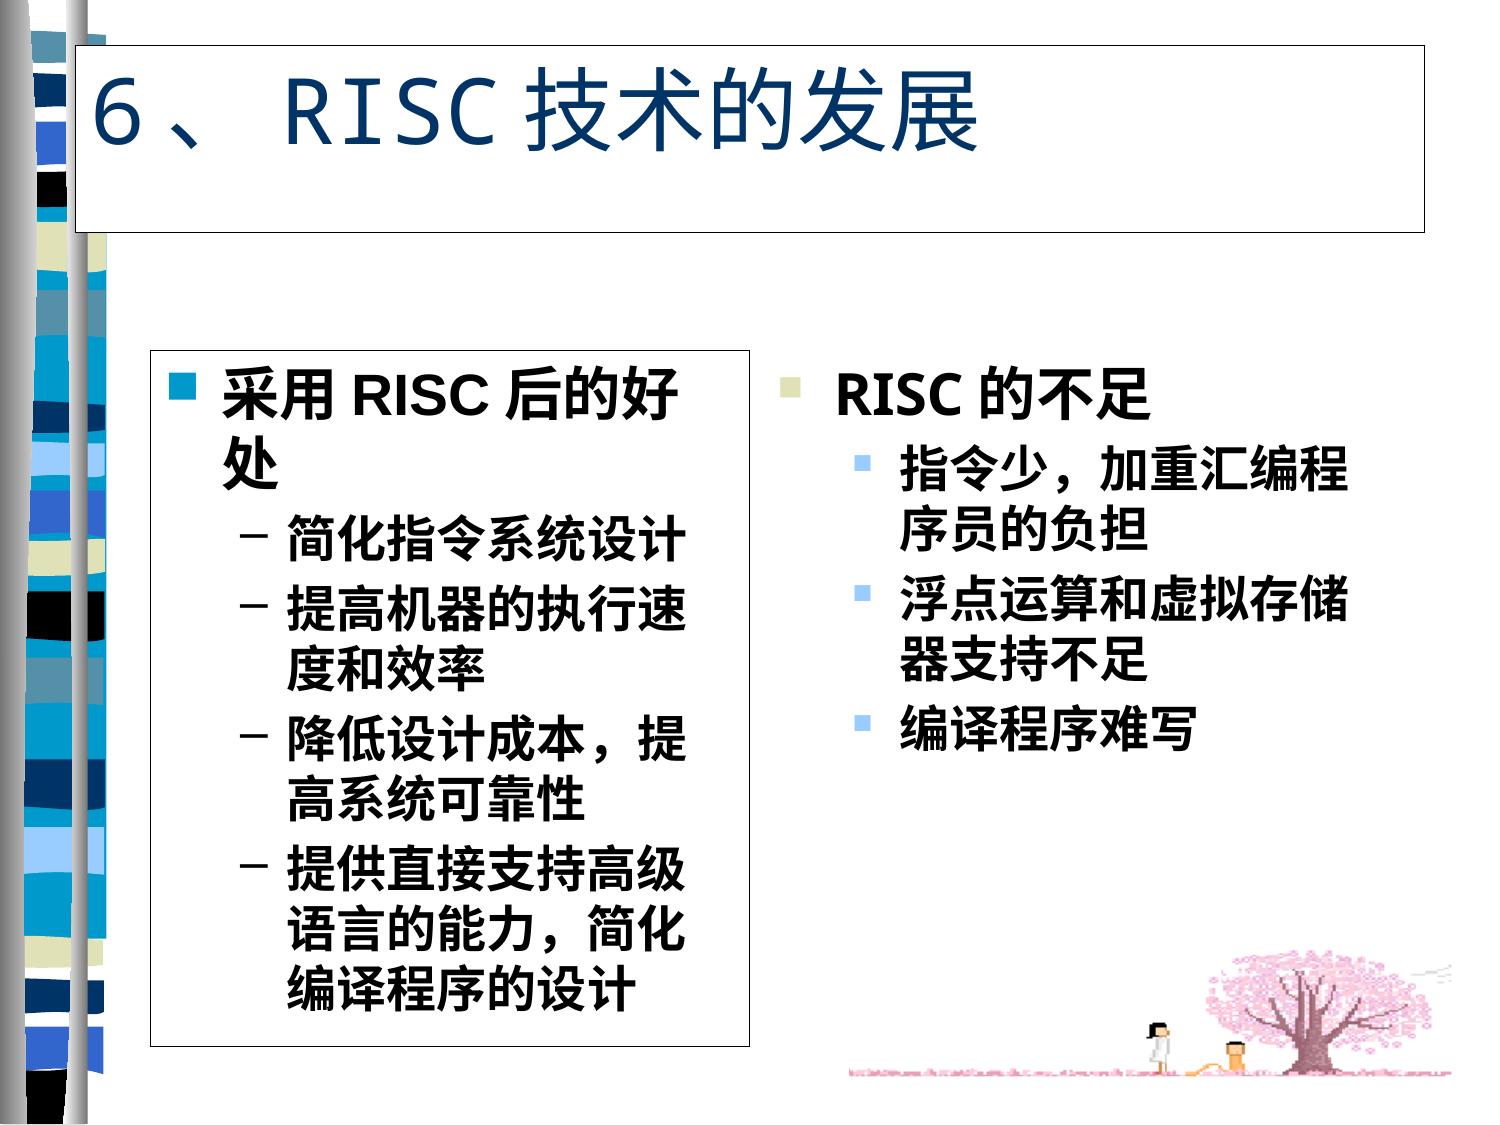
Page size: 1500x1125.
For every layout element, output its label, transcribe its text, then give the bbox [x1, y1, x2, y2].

text_box RISC的不足 指令少，加重汇编程序员的负担 浮点运算和虚拟存储器支持不足 编译程序难写 [762, 349, 1400, 1083]
title 6、RISC技术的发展 [75, 45, 1425, 233]
list 采用RISC后的好处 简化指令系统设计 提高机器的执行速度和效率 降低设计成本，提高系统可靠性 提供直接支持高级语言的能力，简化编译程序的设计 [150, 350, 750, 1047]
picture [849, 949, 1452, 1086]
